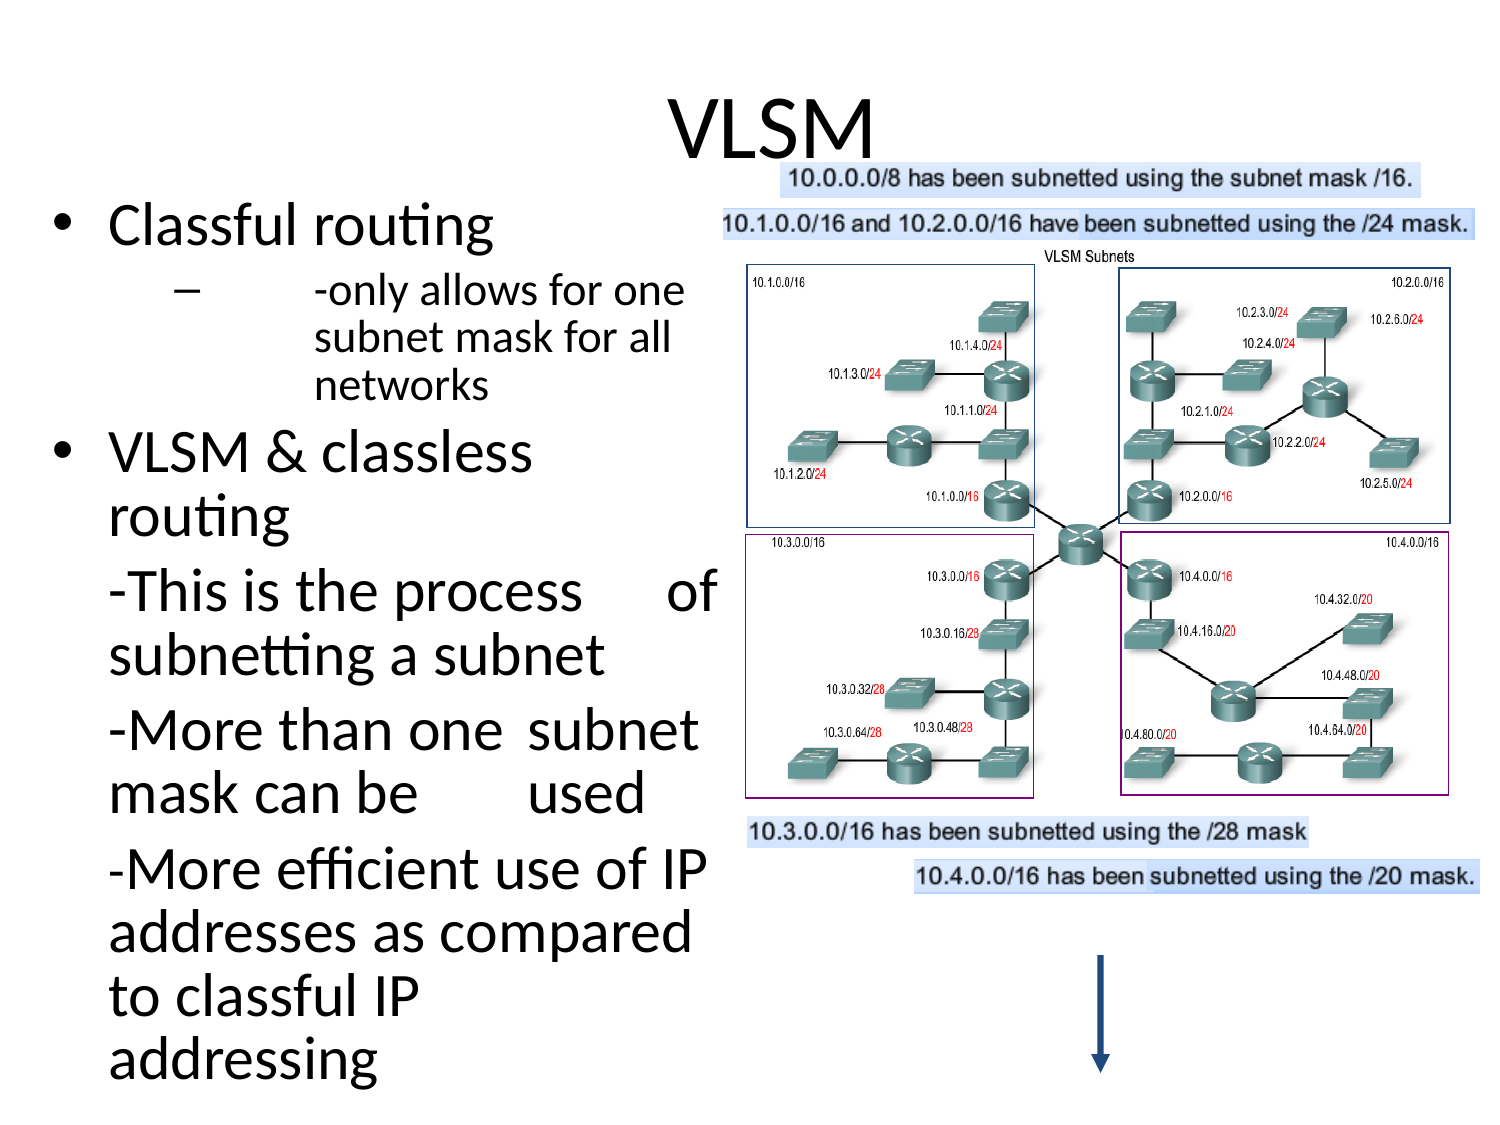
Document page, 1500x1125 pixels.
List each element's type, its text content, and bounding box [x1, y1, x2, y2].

picture [747, 815, 1310, 848]
picture [722, 208, 1475, 241]
picture [779, 162, 1422, 198]
list Classful routing -only allows for one subnet mask for all networks VLSM & classless routing -This is the process of subnetting a subnet -More than one subnet mask can be used -More efficient use of IP addresses as compared to classful IP addressing [36, 187, 736, 1107]
title VLSM [104, 52, 1441, 191]
picture [748, 247, 1450, 791]
picture [914, 858, 1481, 894]
text_box [1094, 955, 1107, 1073]
